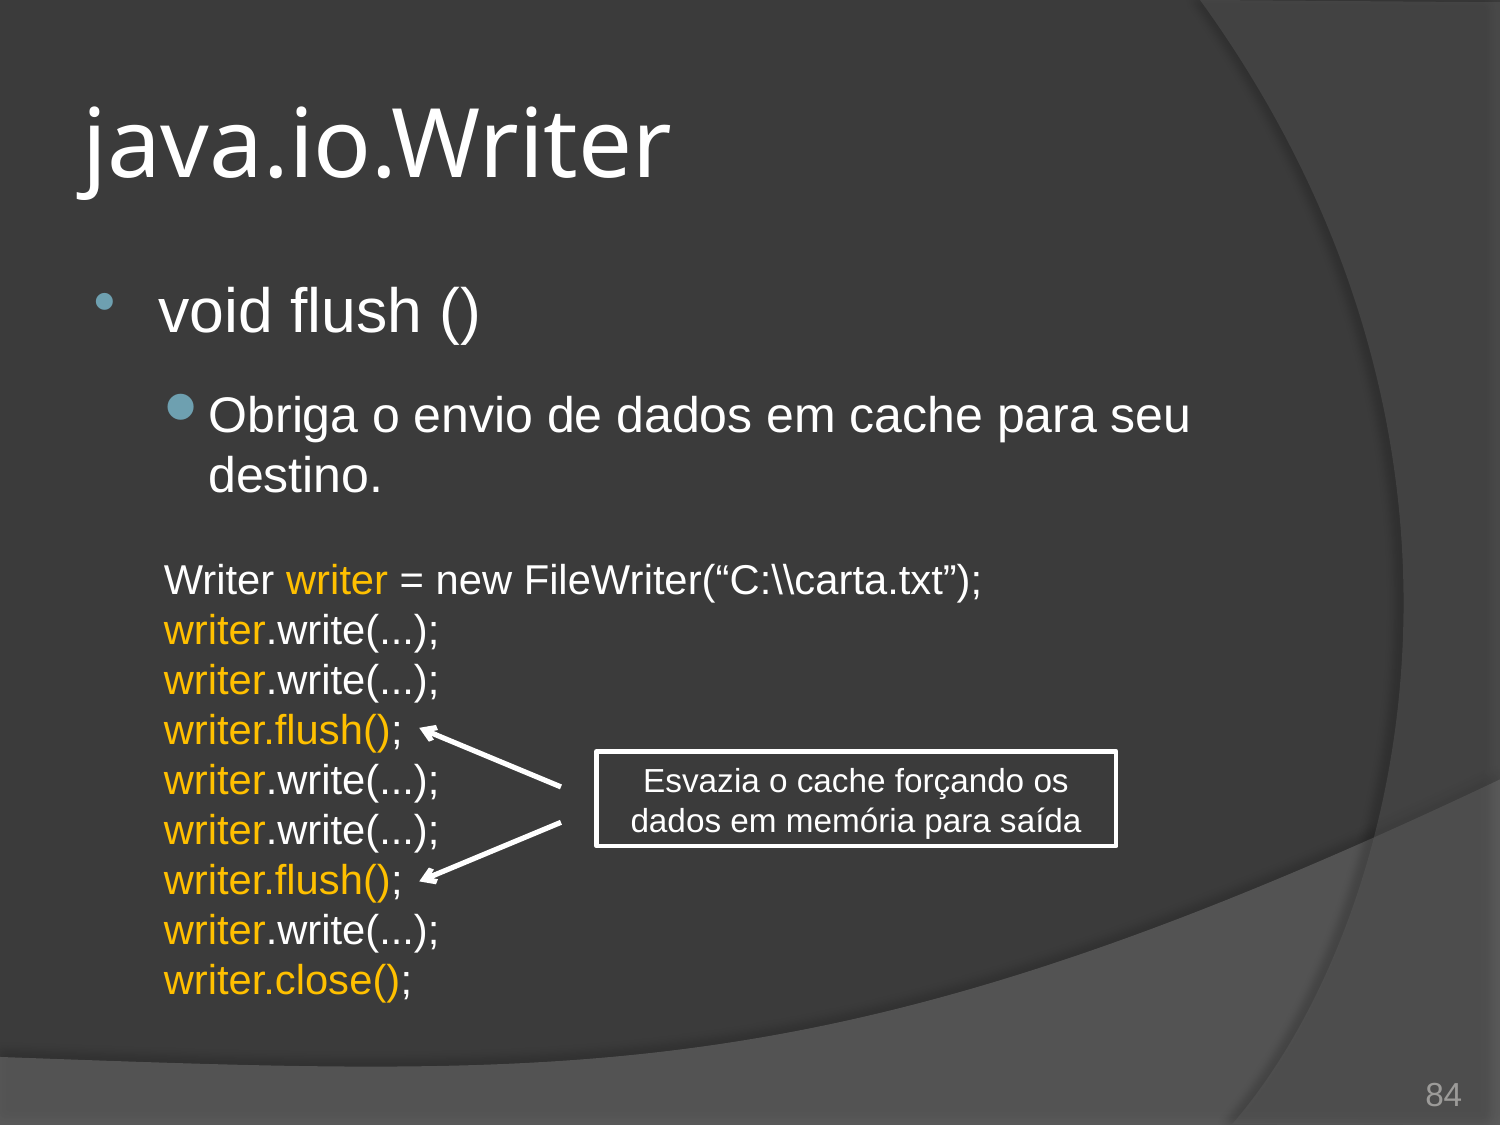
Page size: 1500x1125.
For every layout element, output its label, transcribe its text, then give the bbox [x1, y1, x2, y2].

list void flush () Obriga o envio de dados em cache para seu destino. Writer writer = new FileWriter(“C:\\carta.txt”); writer.write(...); writer.write(...); writer.flush(); writer.write(...); writer.write(...); writer.flush(); writer.write(...); writer.close(); [74, 262, 1301, 1006]
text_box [418, 727, 562, 788]
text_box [418, 822, 562, 882]
text_box Esvazia o cache forçando os dados em memória para saída [596, 751, 1117, 846]
slide_number 84 [1337, 1053, 1463, 1114]
title java.io.Writer [74, 44, 1301, 233]
